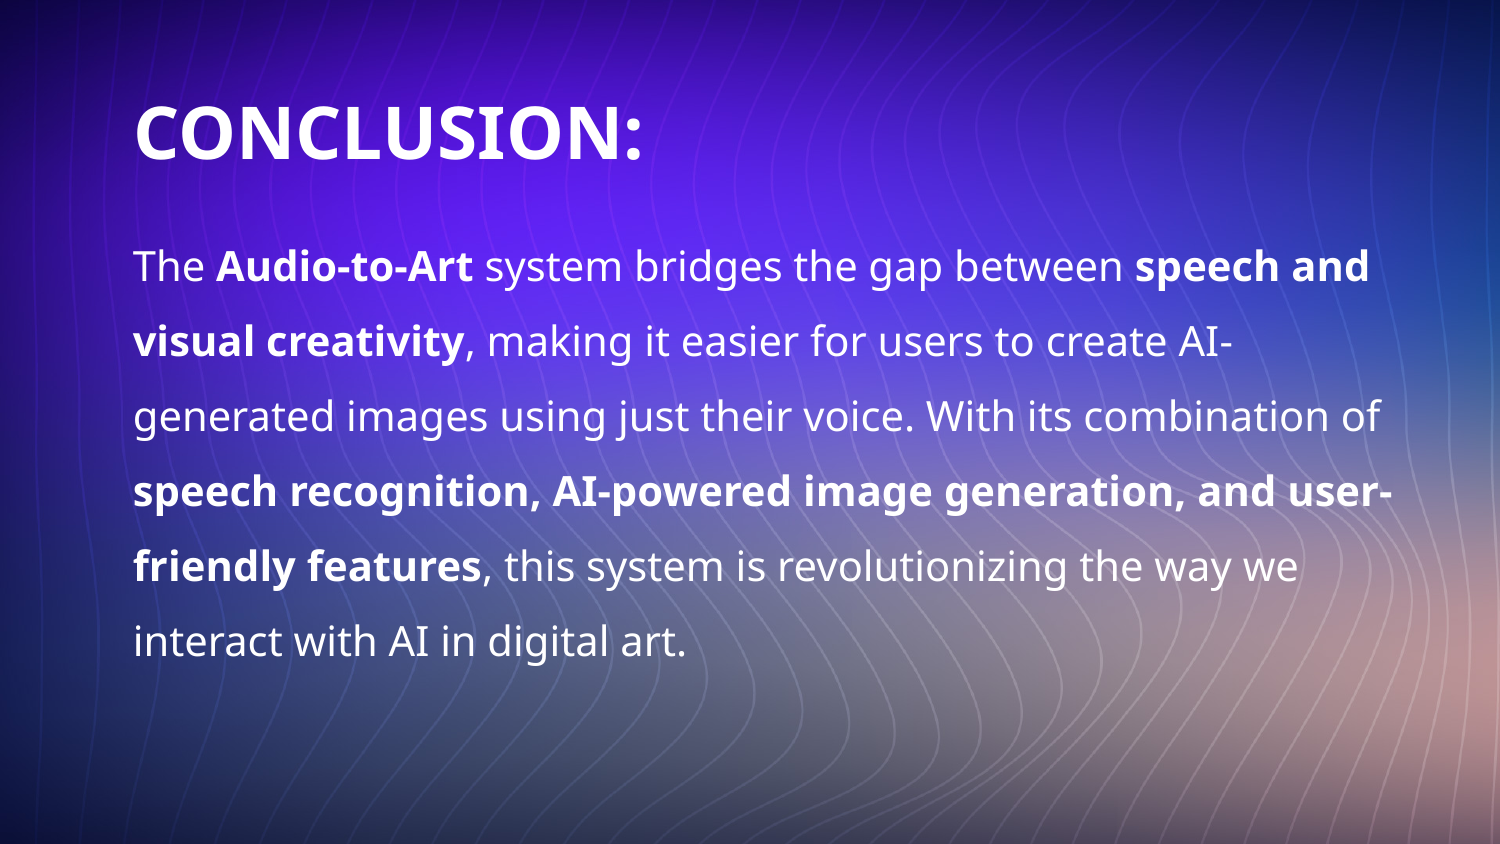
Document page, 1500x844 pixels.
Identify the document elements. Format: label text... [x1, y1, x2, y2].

text_box The Audio-to-Art system bridges the gap between speech and visual creativity, making it easier for users to create AI-generated images using just their voice. With its combination of speech recognition, AI-powered image generation, and user-friendly features, this system is revolutionizing the way we interact with AI in digital art. [118, 207, 1435, 673]
picture [0, 0, 1500, 844]
title CONCLUSION: [118, 71, 1382, 166]
